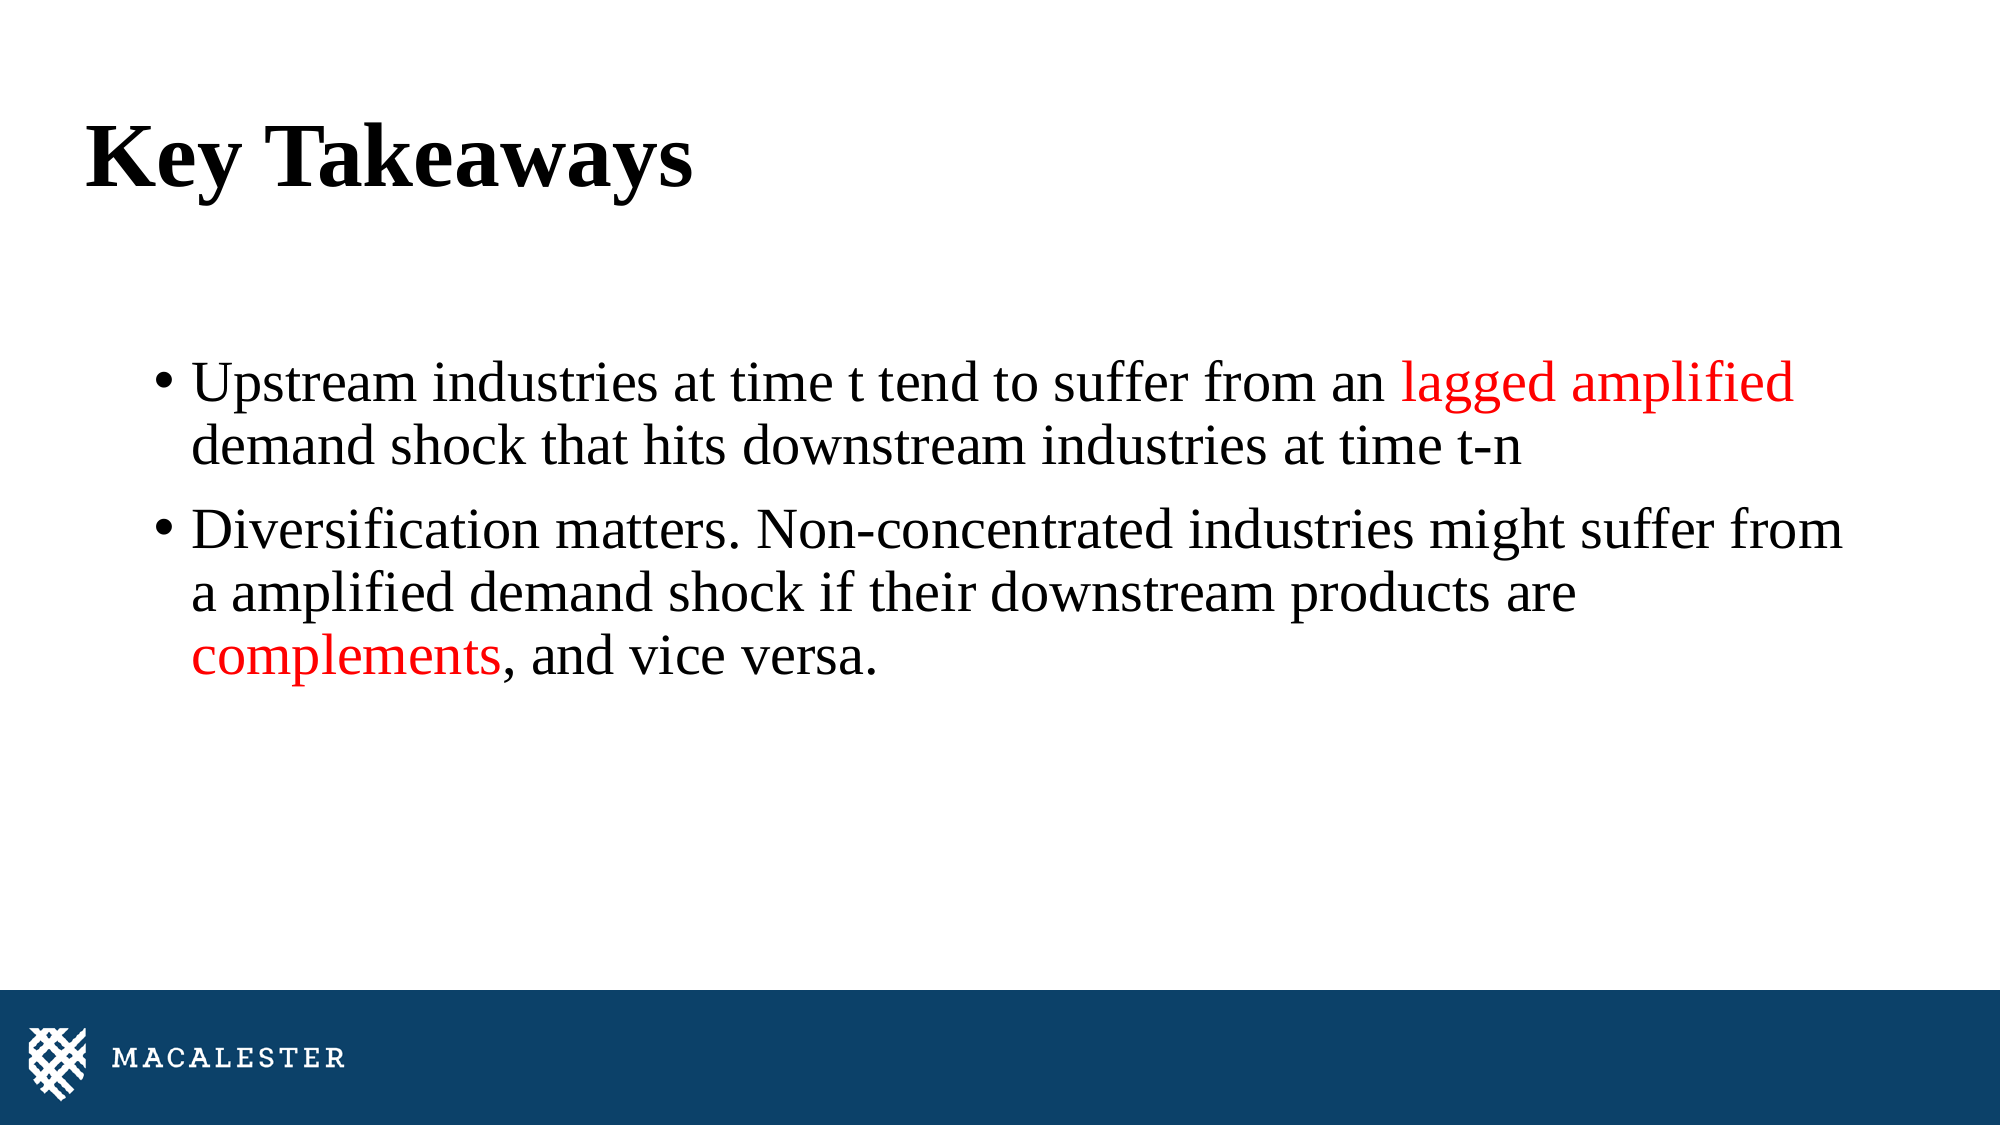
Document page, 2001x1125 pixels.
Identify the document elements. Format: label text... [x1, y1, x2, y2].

list Upstream industries at time t tend to suffer from an lagged amplified demand shock that hits downstream industries at time t-n Diversification matters. Non-concentrated industries might suffer from a amplified demand shock if their downstream products are complements, and vice versa. [138, 343, 1864, 990]
picture [0, 990, 2000, 1125]
title Key Takeaways [70, 48, 1796, 266]
